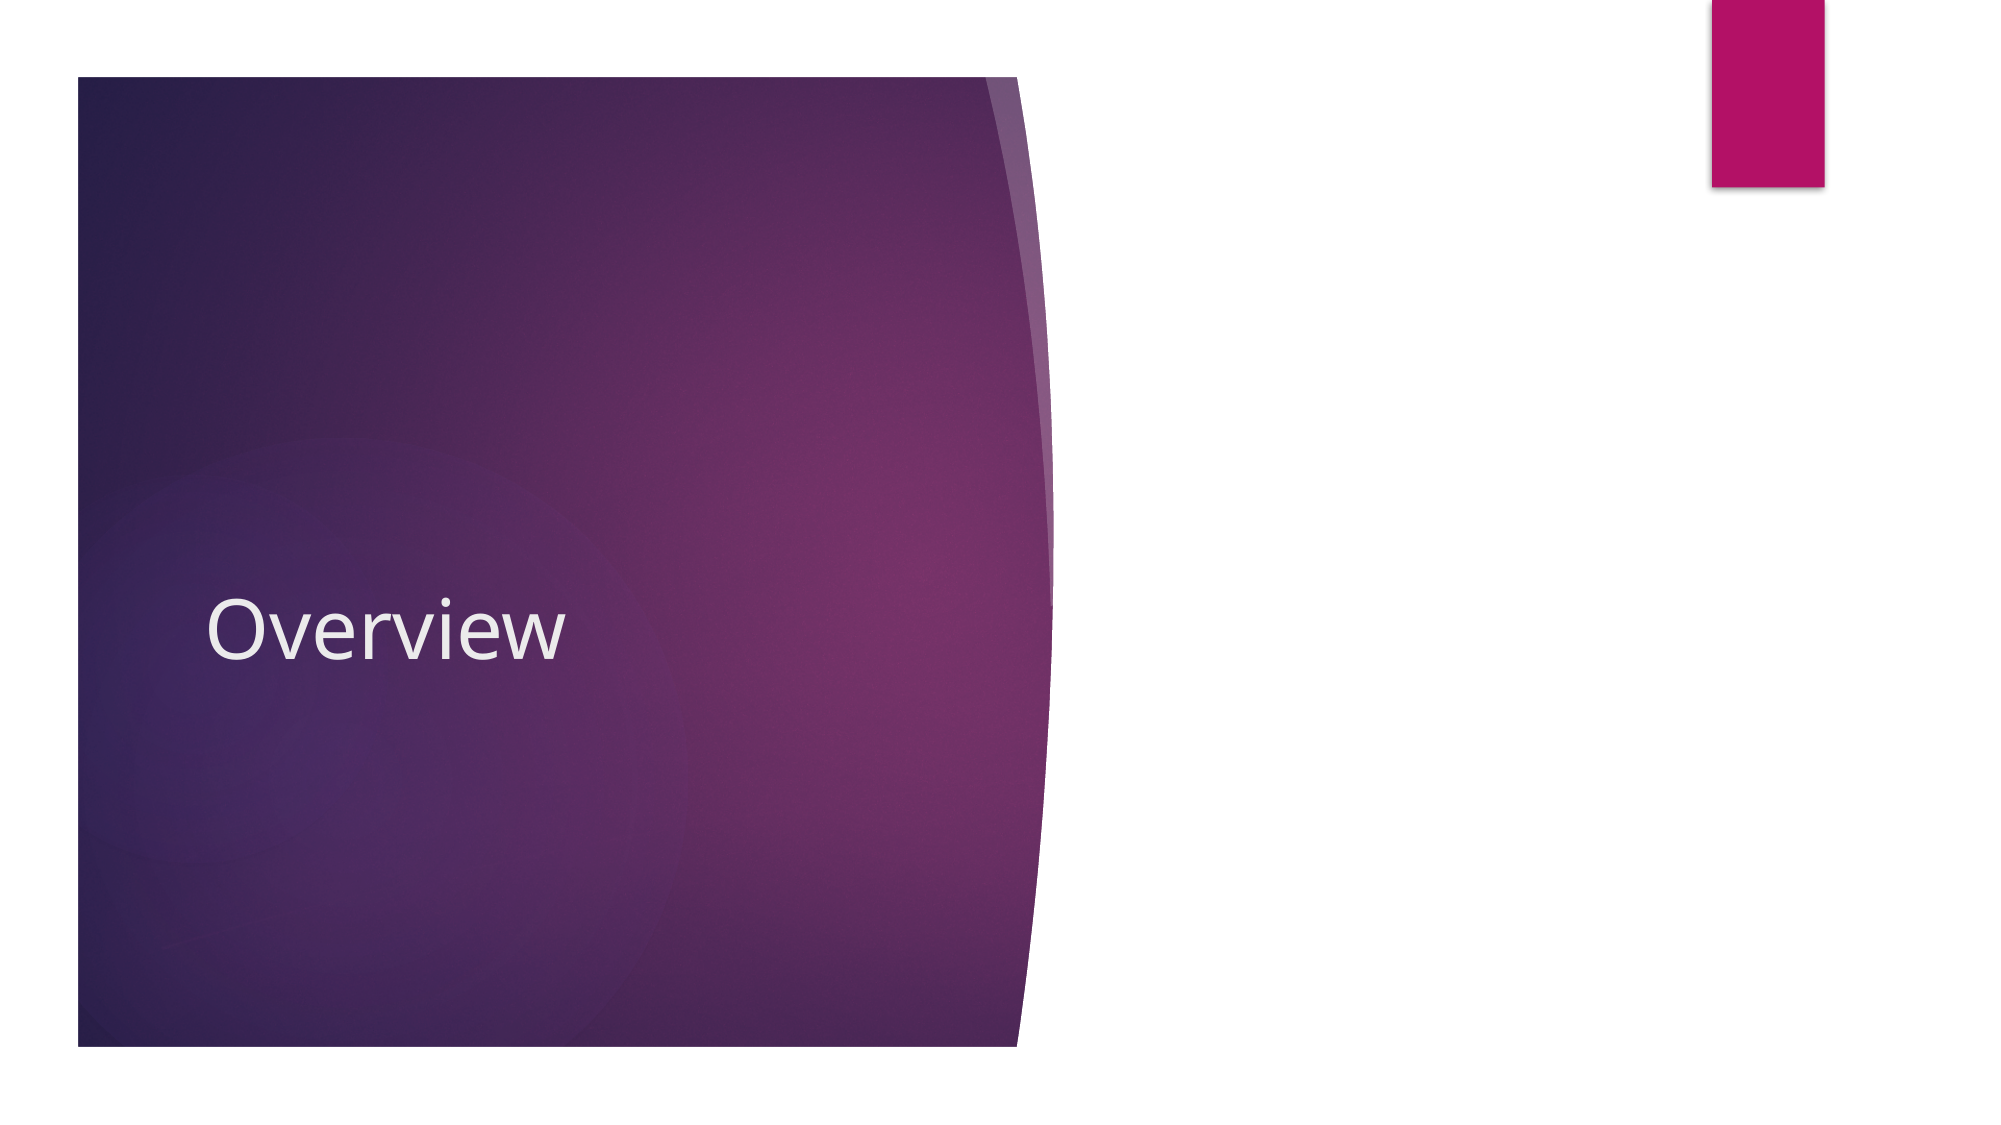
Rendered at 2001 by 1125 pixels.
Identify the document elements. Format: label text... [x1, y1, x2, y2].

title Overview [189, 439, 904, 814]
